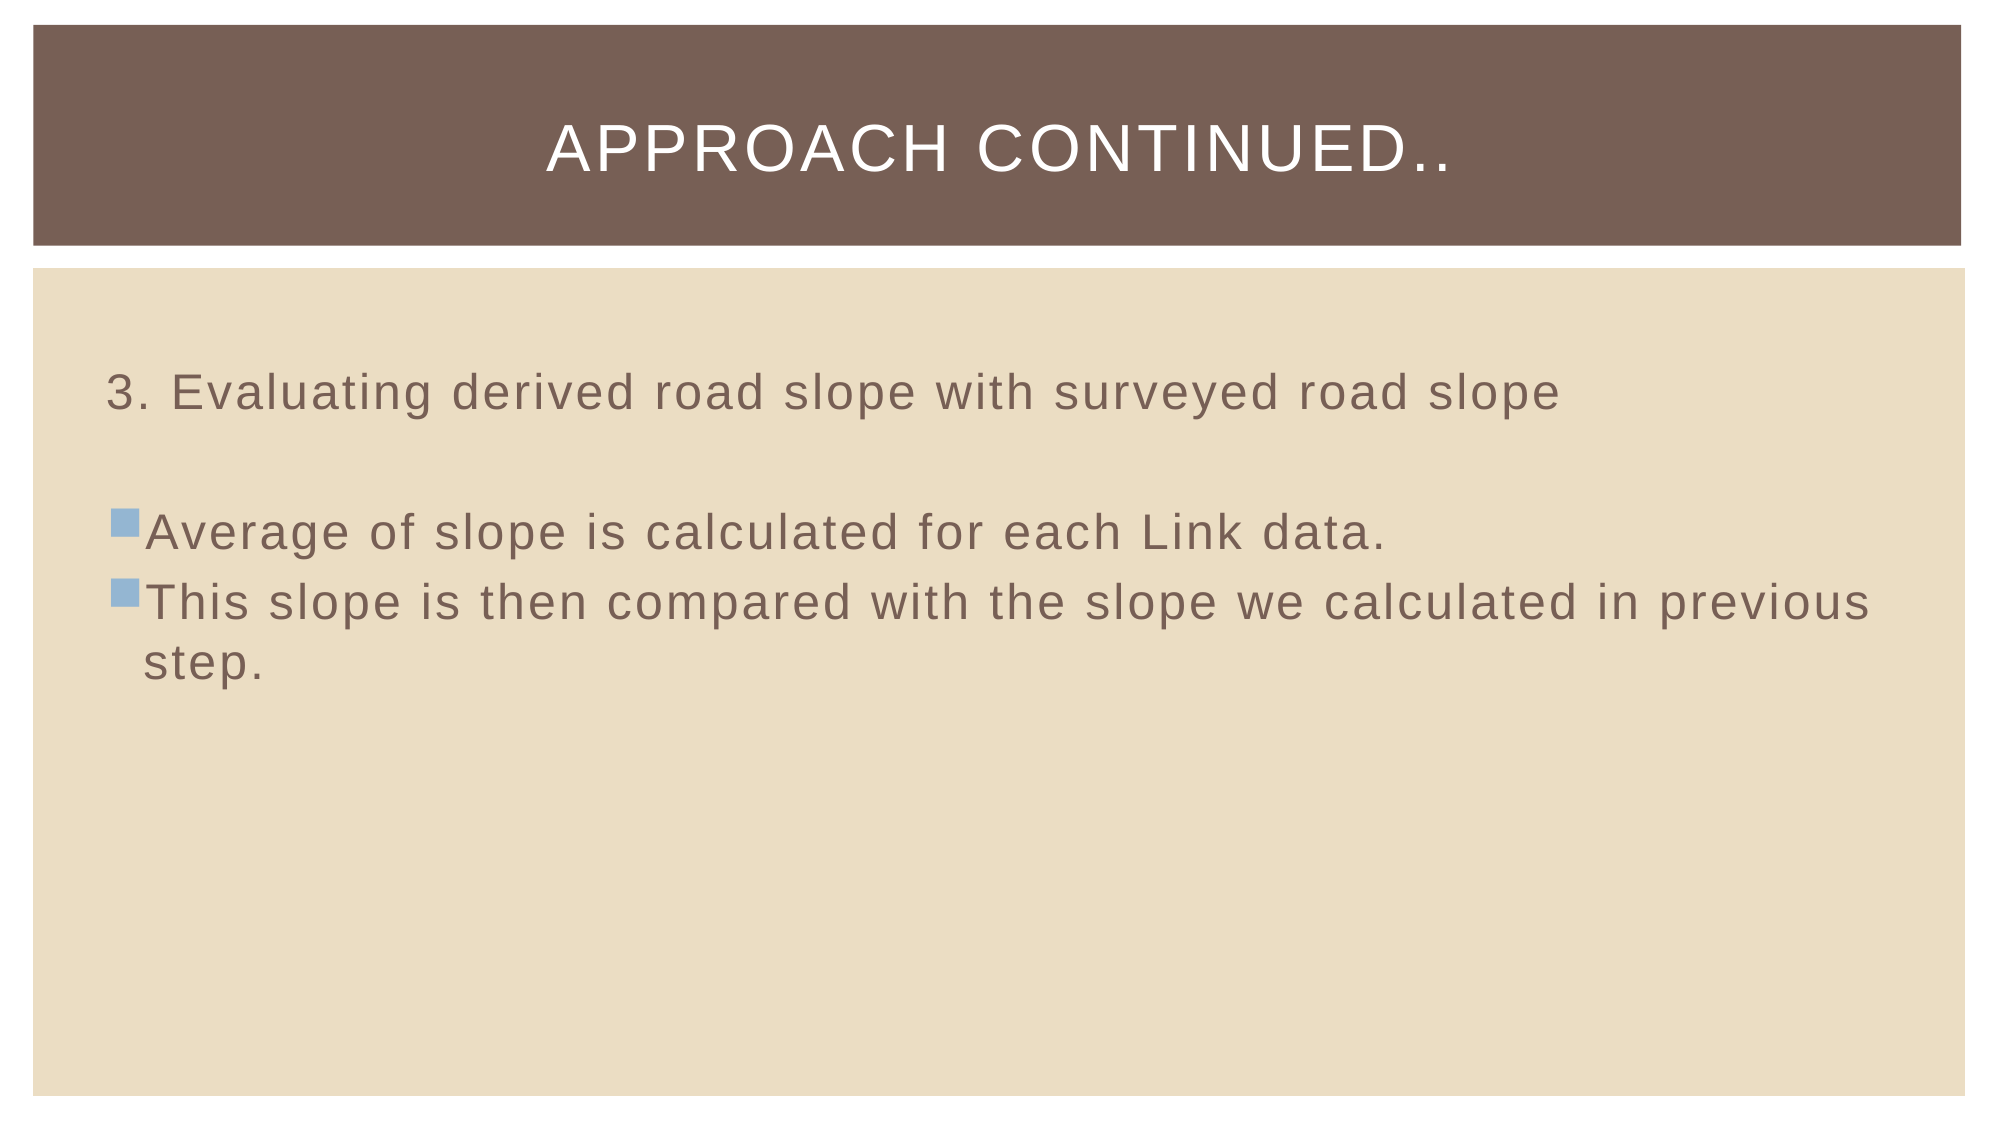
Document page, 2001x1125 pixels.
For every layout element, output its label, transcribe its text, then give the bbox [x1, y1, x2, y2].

list 3. Evaluating derived road slope with surveyed road slope Average of slope is calculated for each Link data. This slope is then compared with the slope we calculated in previous step. [83, 281, 1923, 1005]
title APPROACH continued.. [83, 58, 1917, 232]
